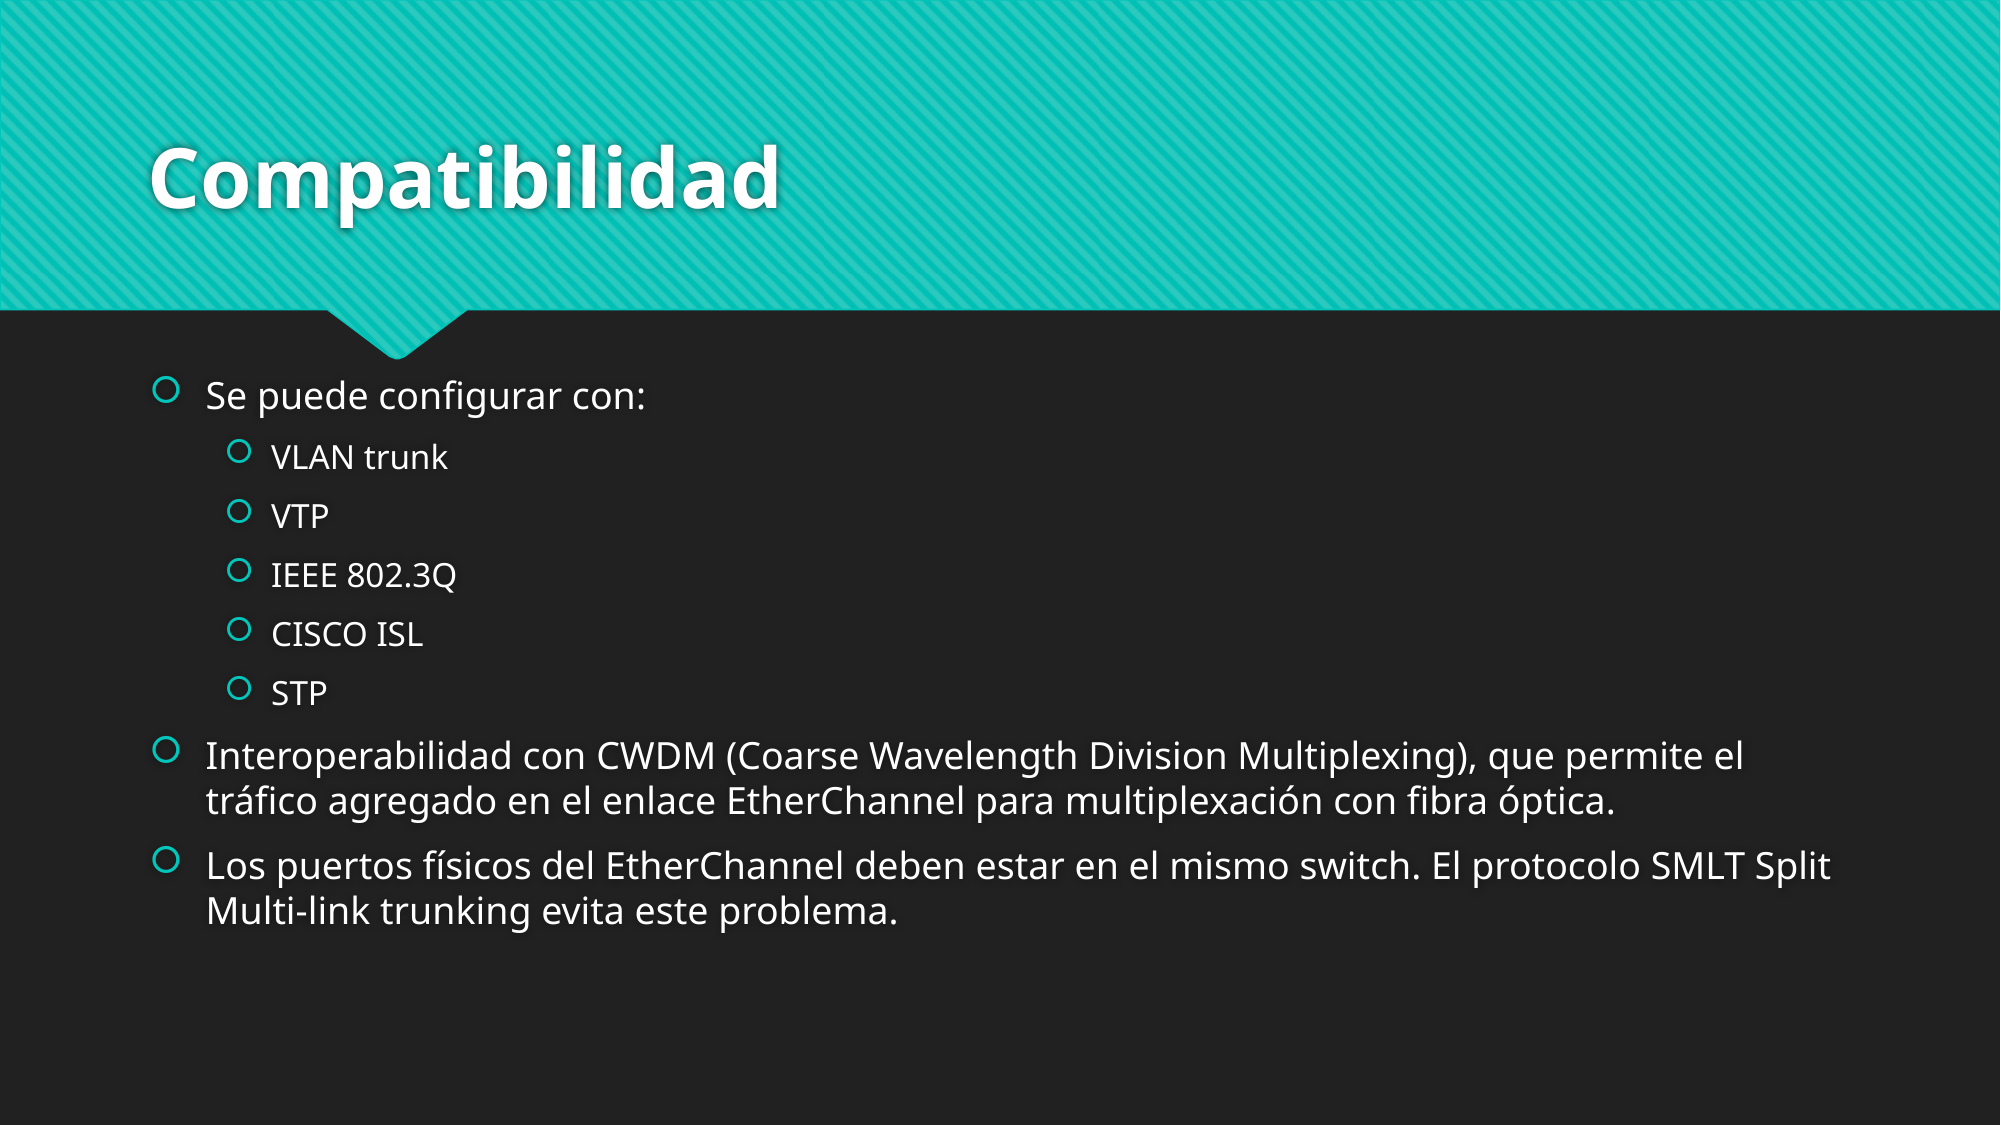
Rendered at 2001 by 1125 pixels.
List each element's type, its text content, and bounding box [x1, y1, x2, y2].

list Se puede configurar con: VLAN trunk VTP IEEE 802.3Q CISCO ISL STP Interoperabilidad con CWDM (Coarse Wavelength Division Multiplexing), que permite el tráfico agregado en el enlace EtherChannel para multiplexación con fibra óptica. Los puertos físicos del EtherChannel deben estar en el mismo switch. El protocolo SMLT Split Multi-link trunking evita este problema. [134, 364, 1866, 962]
title Compatibilidad [132, 73, 1868, 233]
